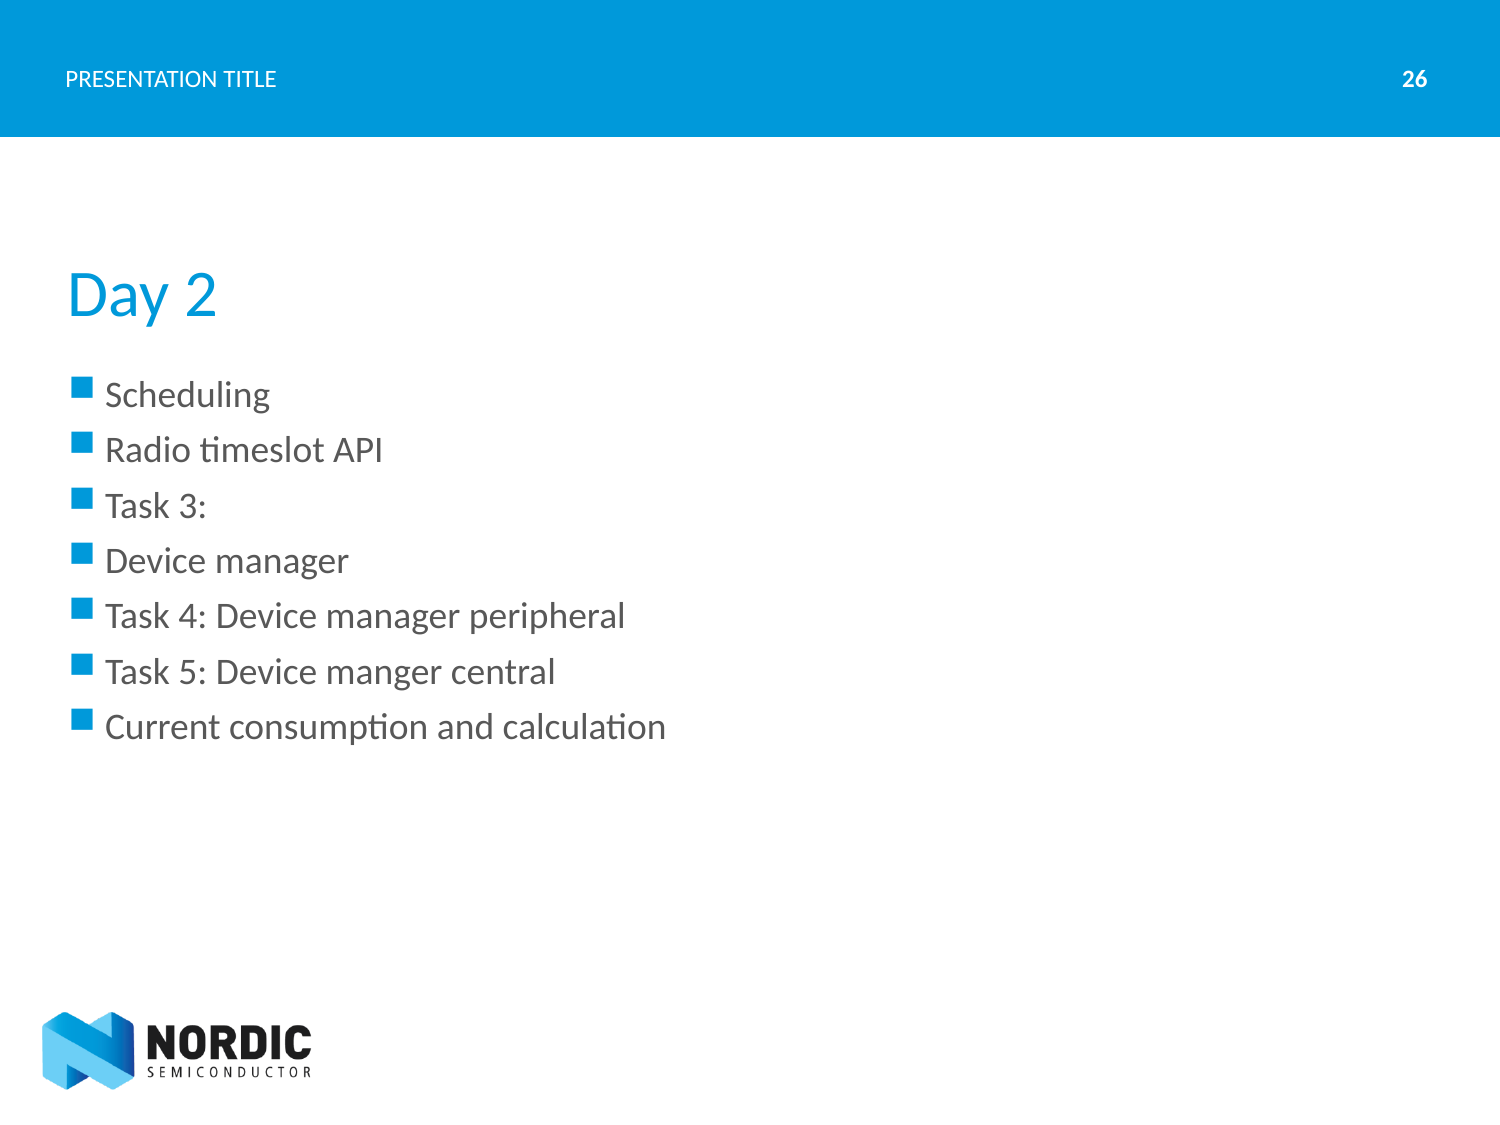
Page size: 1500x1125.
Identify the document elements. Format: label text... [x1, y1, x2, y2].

slide_number 26 [1332, 47, 1443, 108]
title Day 2 [52, 149, 1443, 338]
picture [20, 937, 340, 1125]
list Scheduling Radio timeslot API Task 3: Device manager Task 4: Device manager peripheral Task 5: Device manger central Current consumption and calculation [52, 362, 1443, 965]
footer PRESENTATION TITLE [50, 55, 526, 97]
